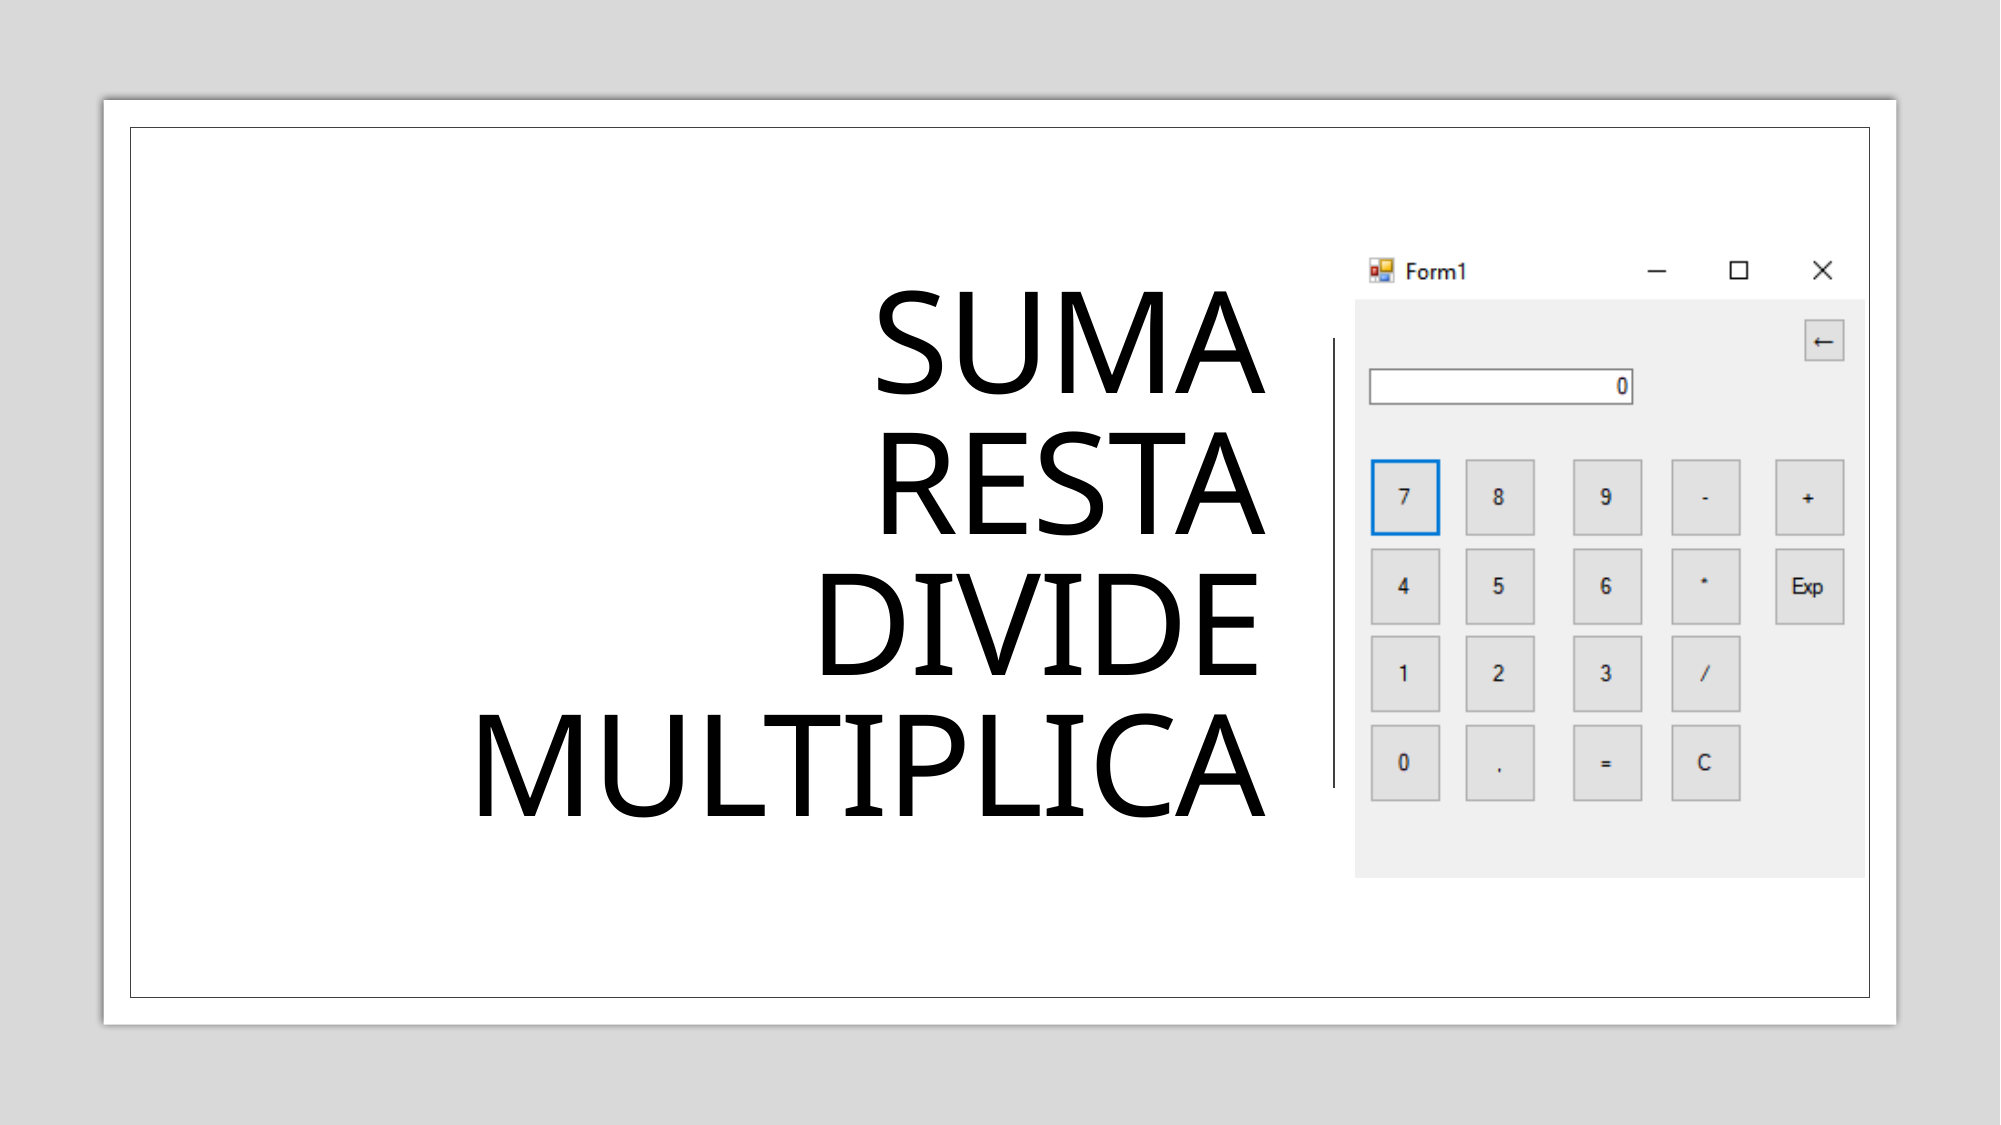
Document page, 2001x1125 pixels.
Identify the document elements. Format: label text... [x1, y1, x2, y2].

text_box [0, 0, 2000, 1125]
picture [1355, 247, 1865, 878]
title SUMA RESTA DIVIDE MULTIPLICA [207, 208, 1281, 917]
text_box [103, 100, 1897, 1025]
text_box [130, 127, 1870, 998]
